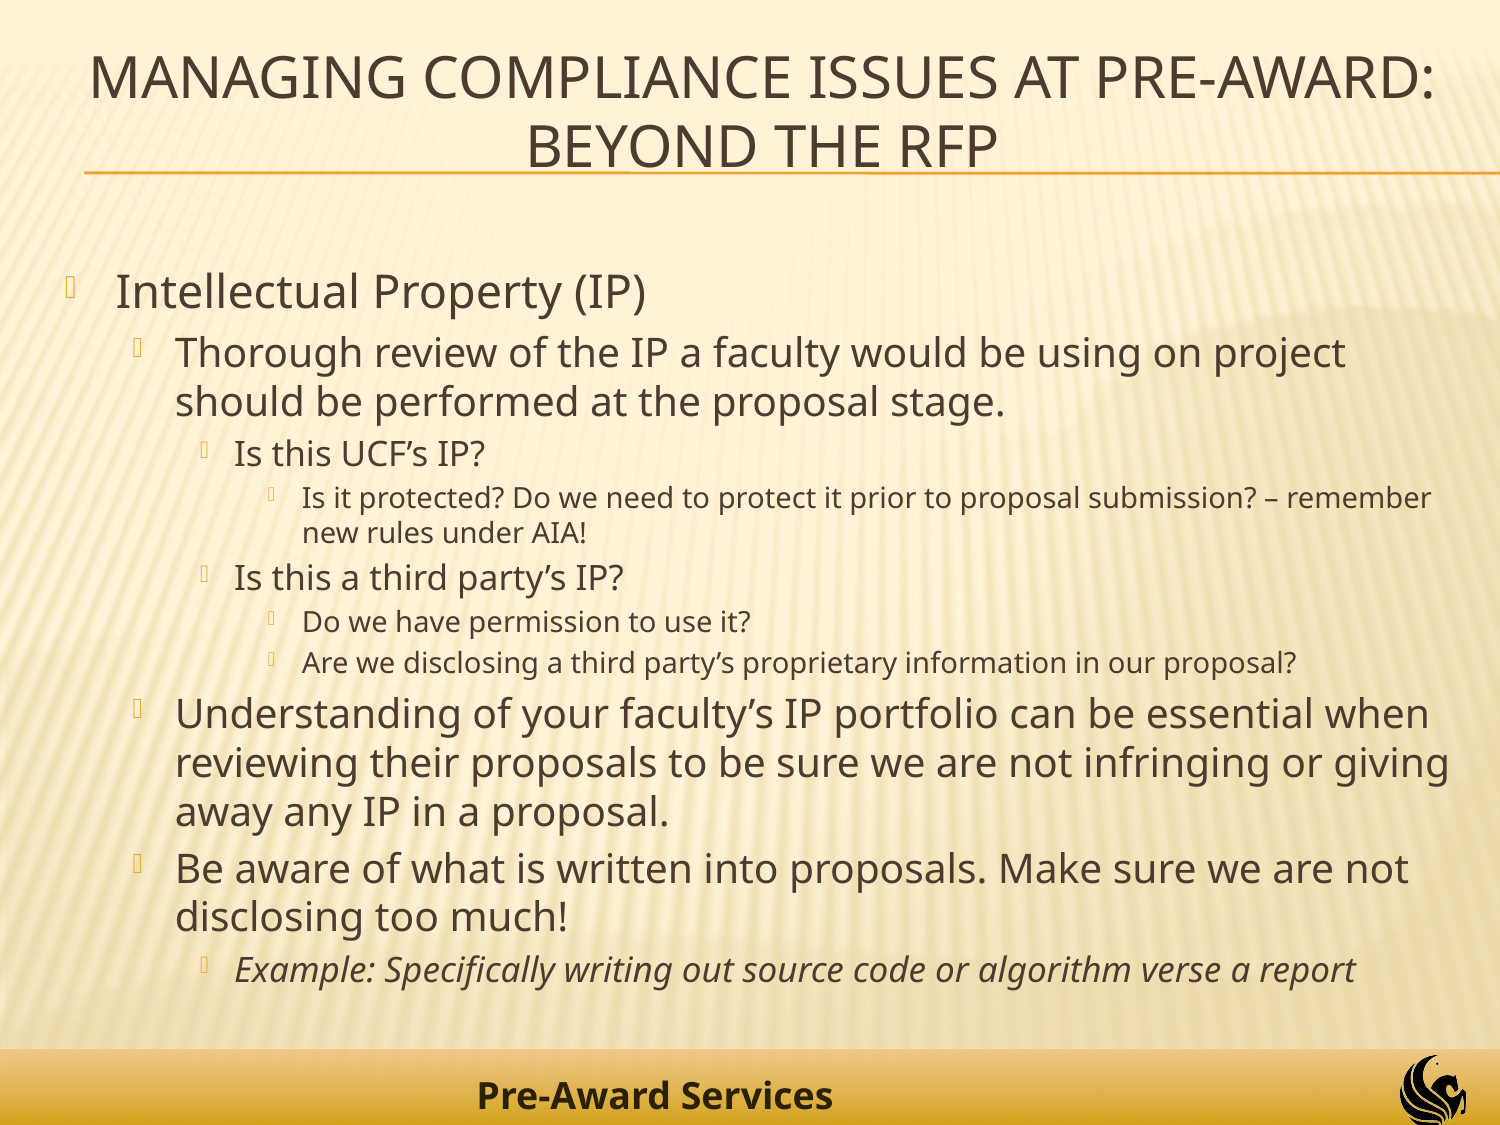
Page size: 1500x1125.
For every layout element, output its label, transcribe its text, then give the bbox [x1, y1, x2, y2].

list Intellectual Property (IP) Thorough review of the IP a faculty would be using on project should be performed at the proposal stage. Is this UCF’s IP? Is it protected? Do we need to protect it prior to proposal submission? – remember new rules under AIA! Is this a third party’s IP? Do we have permission to use it? Are we disclosing a third party’s proprietary information in our proposal? Understanding of your faculty’s IP portfolio can be essential when reviewing their proposals to be sure we are not infringing or giving away any IP in a proposal. Be aware of what is written into proposals. Make sure we are not disclosing too much! Example: Specifically writing out source code or algorithm verse a report [50, 254, 1475, 998]
text_box Pre-Award Services [461, 1064, 849, 1125]
title Managing Compliance Issues at Pre-Award: Beyond the RFP [50, 40, 1475, 179]
slide_number 11 [1350, 1061, 1475, 1103]
